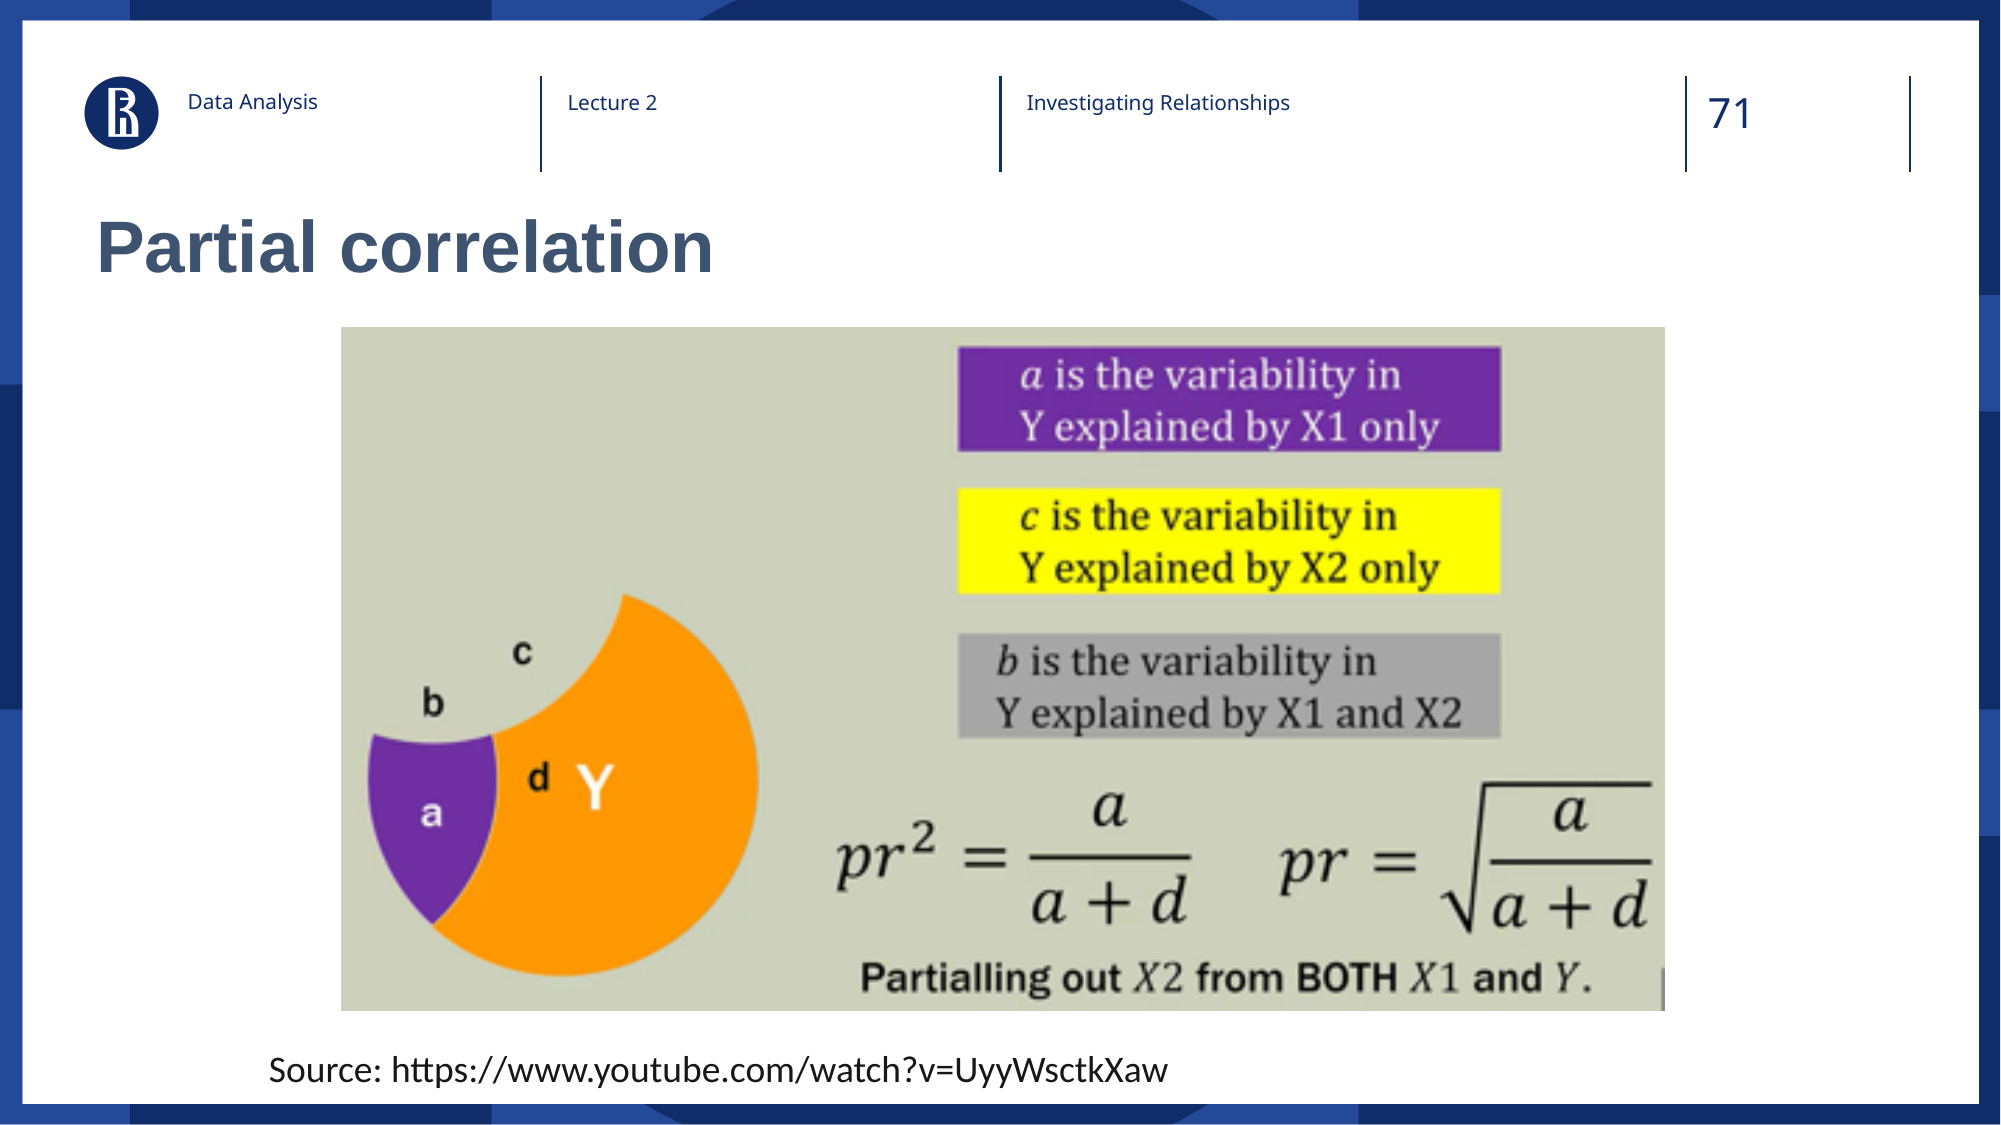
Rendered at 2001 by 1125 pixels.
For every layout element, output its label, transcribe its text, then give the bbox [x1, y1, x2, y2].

text_box Source: https://www.youtube.com/watch?v=UyyWsctkXaw [254, 1037, 1404, 1098]
picture [0, 0, 2001, 1125]
title Partial correlation [96, 200, 1911, 328]
list Lecture 2 [567, 90, 907, 157]
list Data Analysis [187, 88, 520, 157]
list Investigating Relationships [1026, 90, 1367, 157]
